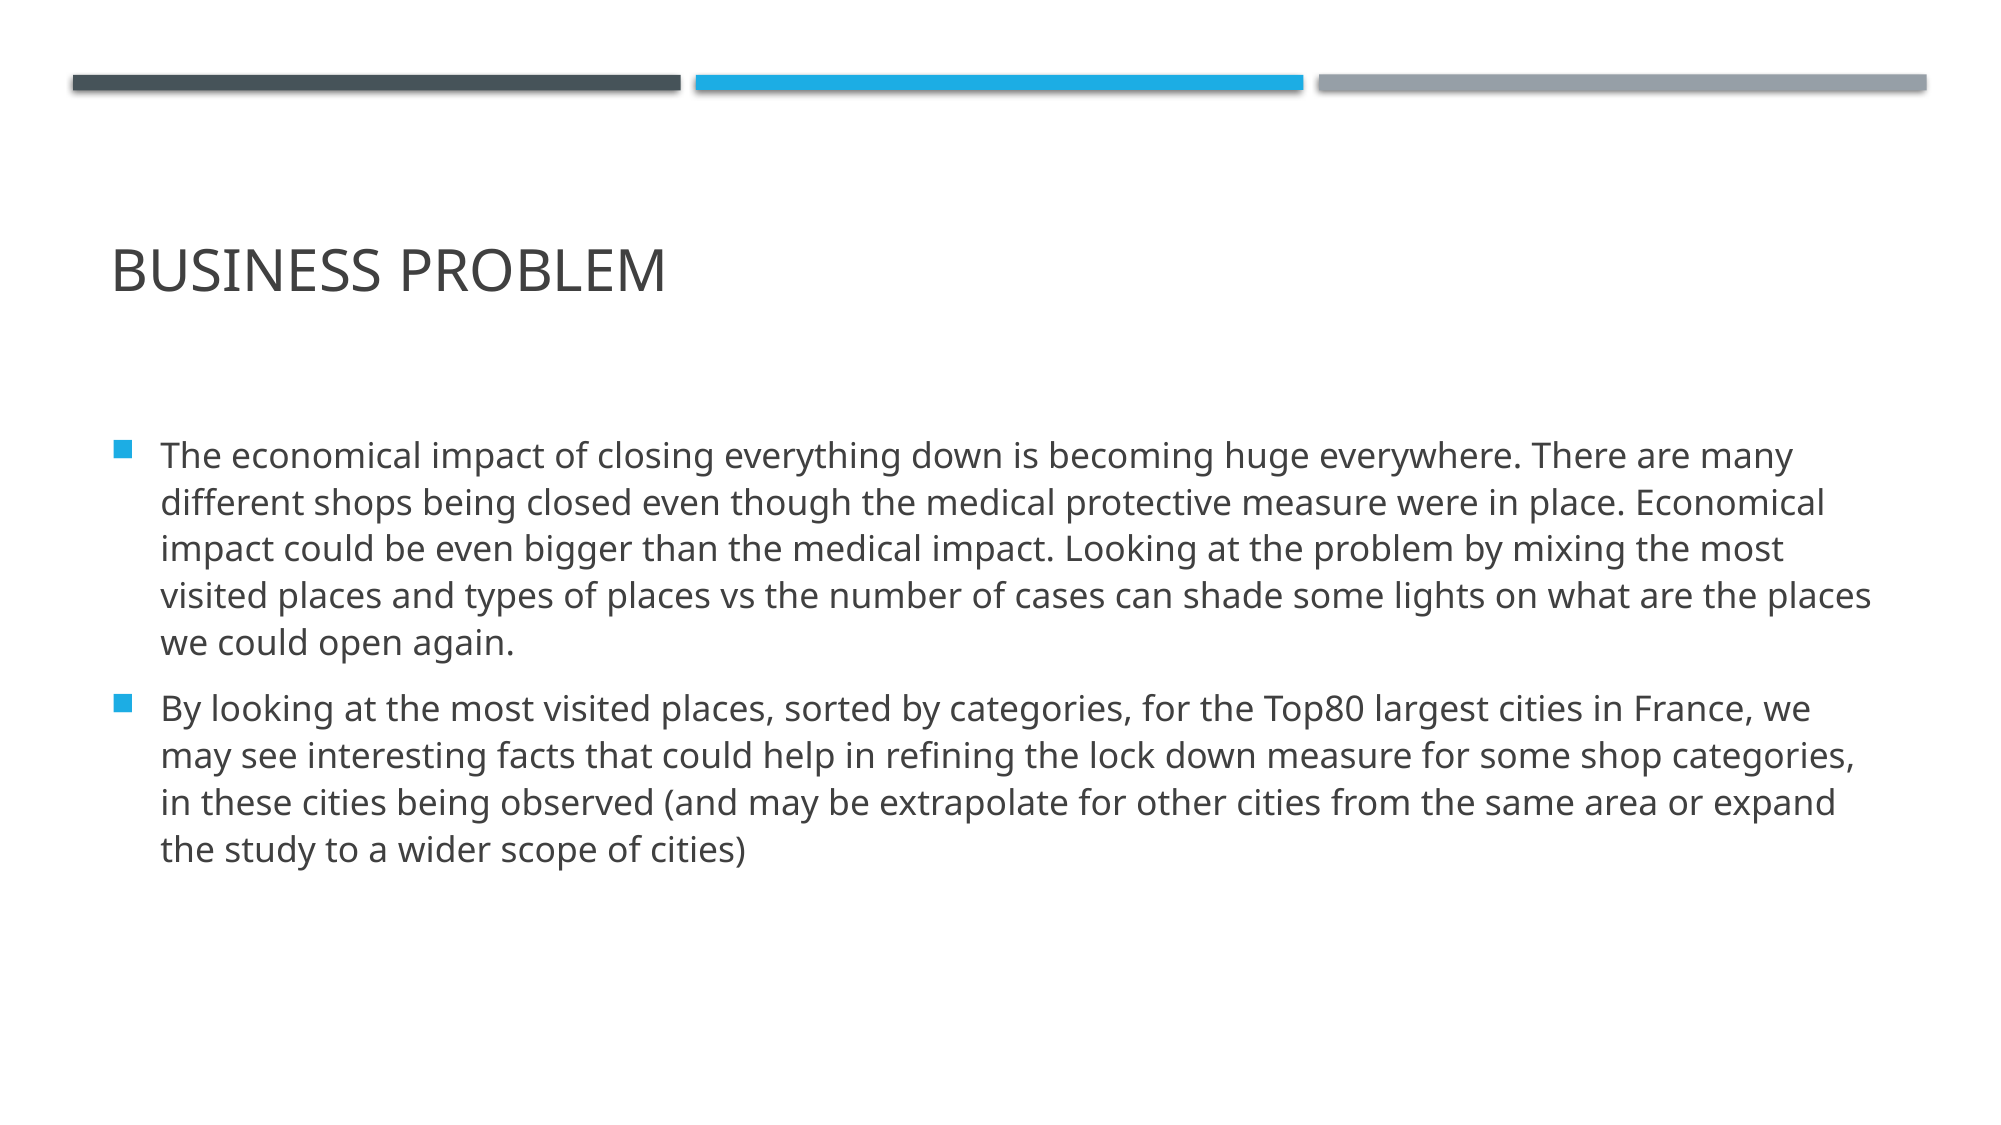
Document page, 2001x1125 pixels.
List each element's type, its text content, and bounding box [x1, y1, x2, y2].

title Business Problem [95, 115, 1905, 311]
list The economical impact of closing everything down is becoming huge everywhere. There are many different shops being closed even though the medical protective measure were in place. Economical impact could be even bigger than the medical impact. Looking at the problem by mixing the most visited places and types of places vs the number of cases can shade some lights on what are the places we could open again. By looking at the most visited places, sorted by categories, for the Top80 largest cities in France, we may see interesting facts that could help in refining the lock down measure for some shop categories, in these cities being observed (and may be extrapolate for other cities from the same area or expand the study to a wider scope of cities) [95, 383, 1905, 981]
